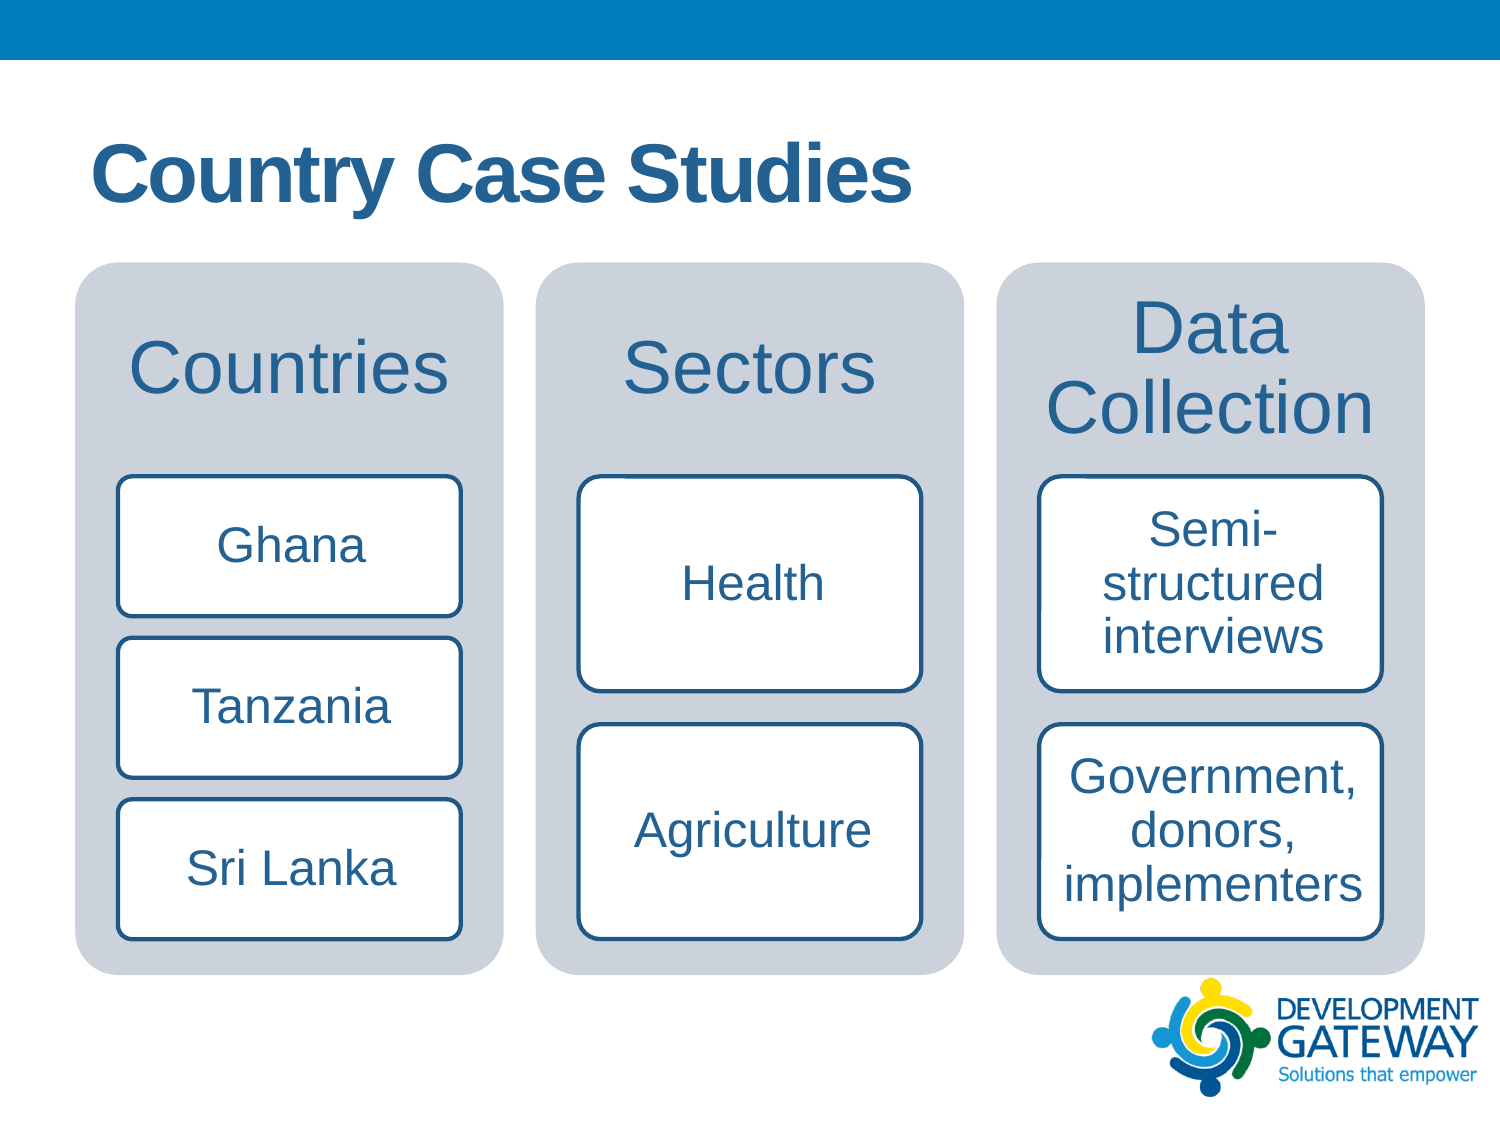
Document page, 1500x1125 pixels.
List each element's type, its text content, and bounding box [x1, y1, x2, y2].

picture [1125, 943, 1500, 1123]
title Country Case Studies [75, 87, 1425, 250]
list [74, 262, 1426, 976]
